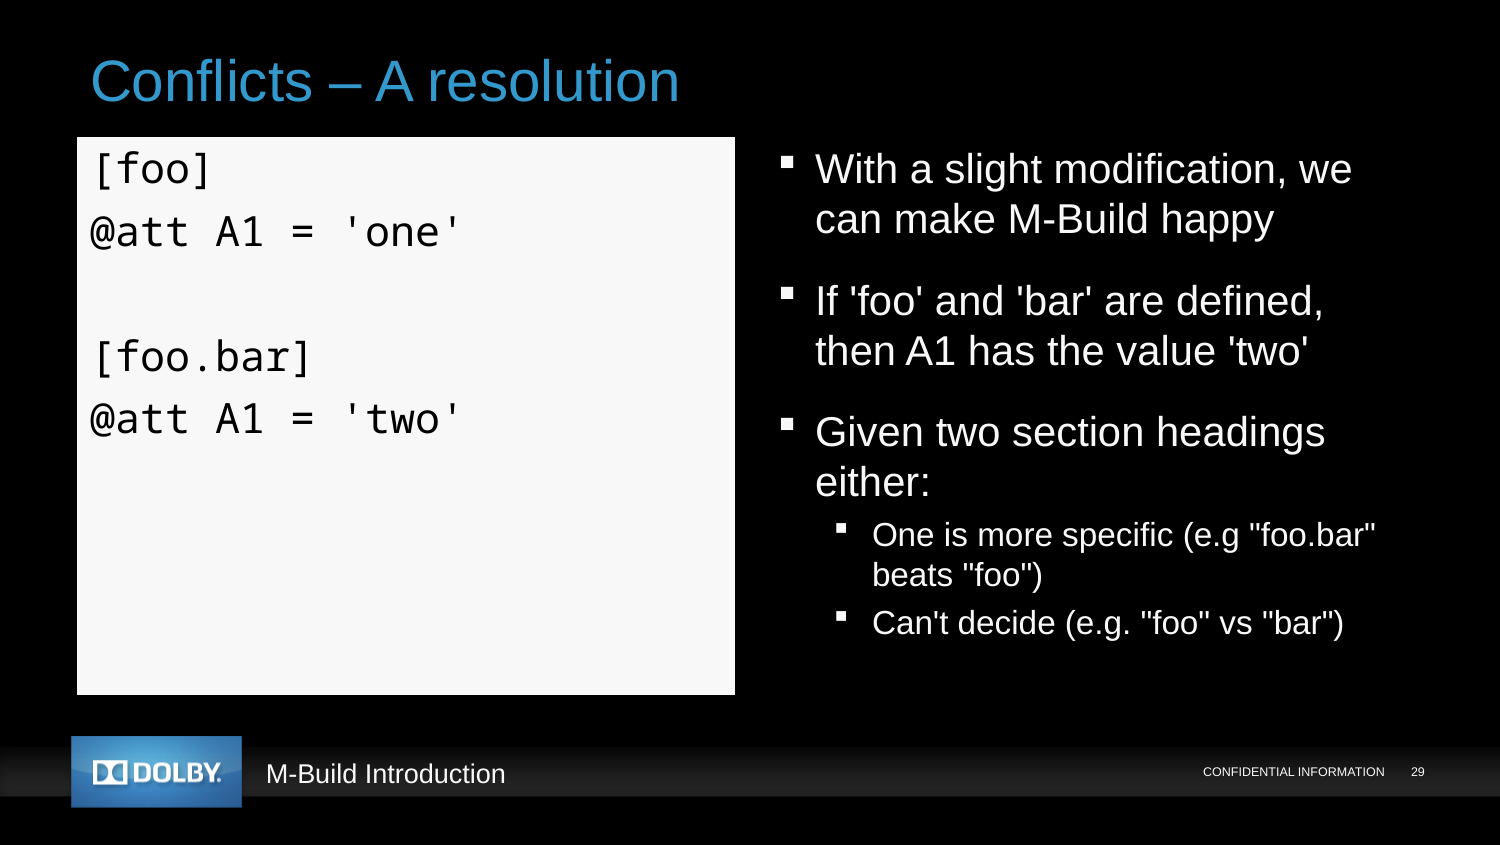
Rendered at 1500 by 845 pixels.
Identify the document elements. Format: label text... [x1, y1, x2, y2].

footer CONFIDENTIAL INFORMATION [1149, 746, 1378, 797]
list With a slight modification, we can make M-Build happy If 'foo' and 'bar' are defined, then A1 has the value 'two' Given two section headings either: One is more specific (e.g "foo.bar" beats "foo") Can't decide (e.g. "foo" vs "bar") [762, 134, 1425, 698]
list [foo] @att A1 = 'one' [foo.bar] @att A1 = 'two' [73, 133, 740, 699]
slide_number 29 [1378, 746, 1425, 797]
title Conflicts – A resolution [75, 34, 1425, 122]
picture [0, 736, 1500, 823]
